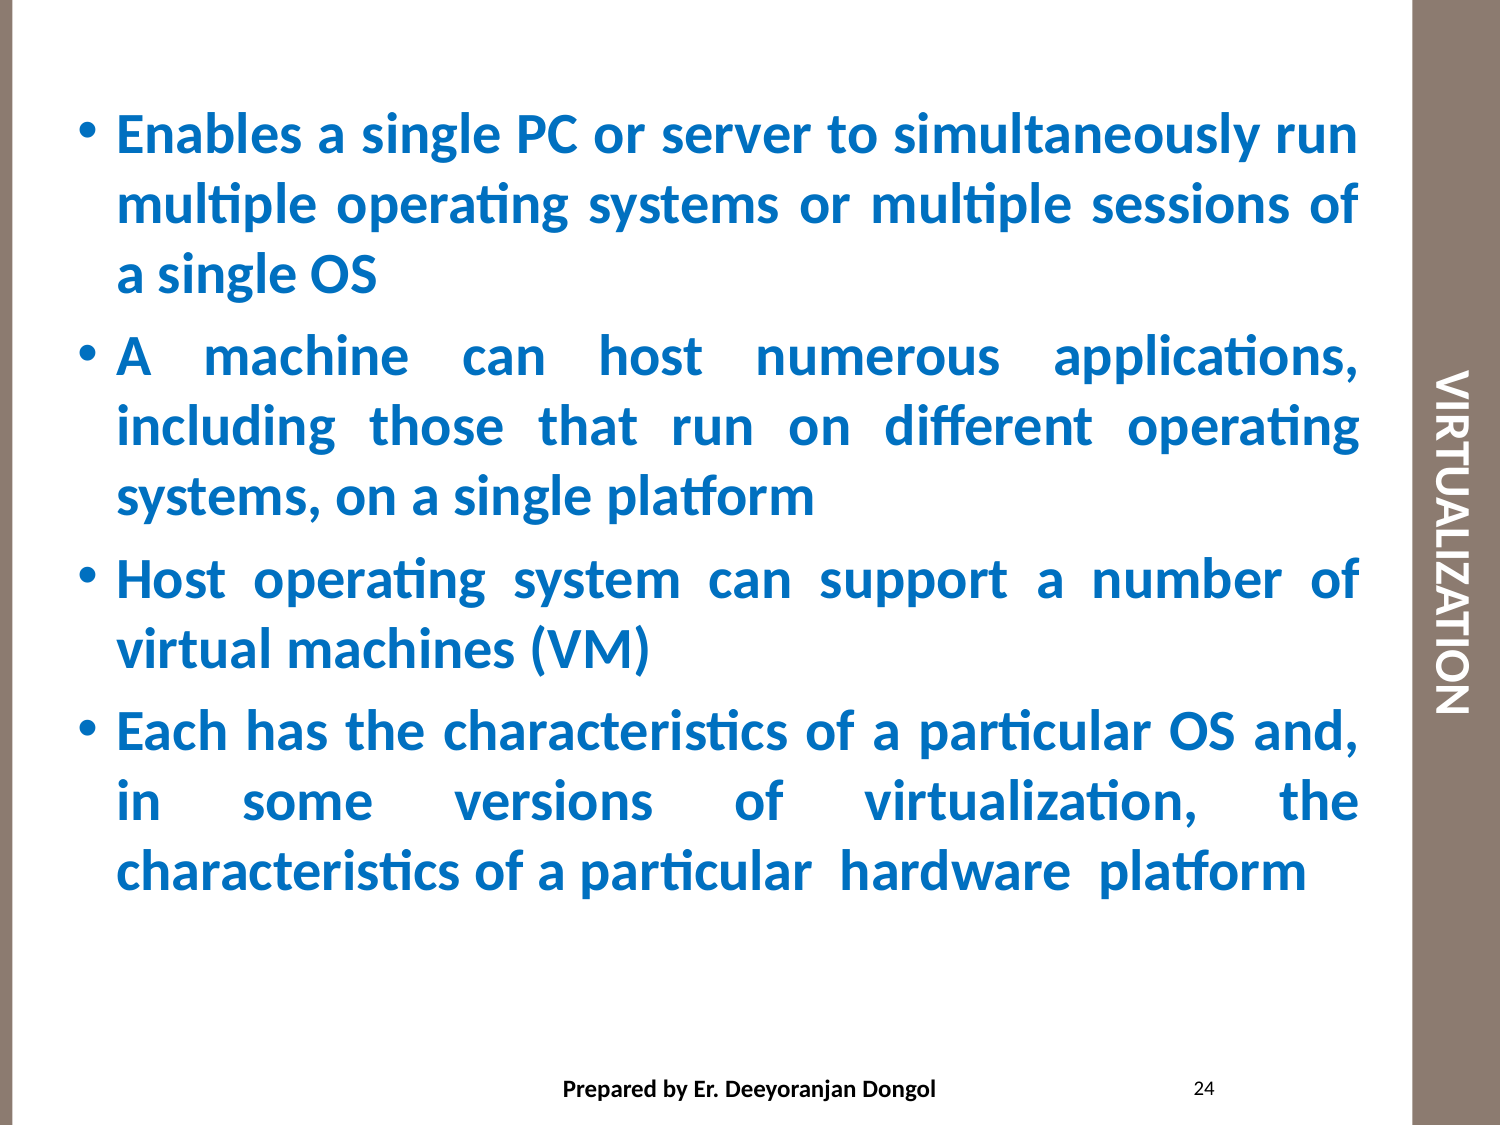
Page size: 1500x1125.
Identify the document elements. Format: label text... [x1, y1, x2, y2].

footer Prepared by Er. Deeyoranjan Dongol [443, 1062, 1057, 1113]
slide_number 24 [1067, 1061, 1230, 1112]
text_box Enables a single PC or server to simultaneously run multiple operating systems or multiple sessions of a single OS A machine can host numerous applications, including those that run on different operating systems, on a single platform Host operating system can support a number of virtual machines (VM) Each has the characteristics of a particular OS and, in some versions of virtualization, the characteristics of a particular hardware platform [62, 87, 1375, 910]
title VIRTUALIZATION [1412, 62, 1500, 1025]
